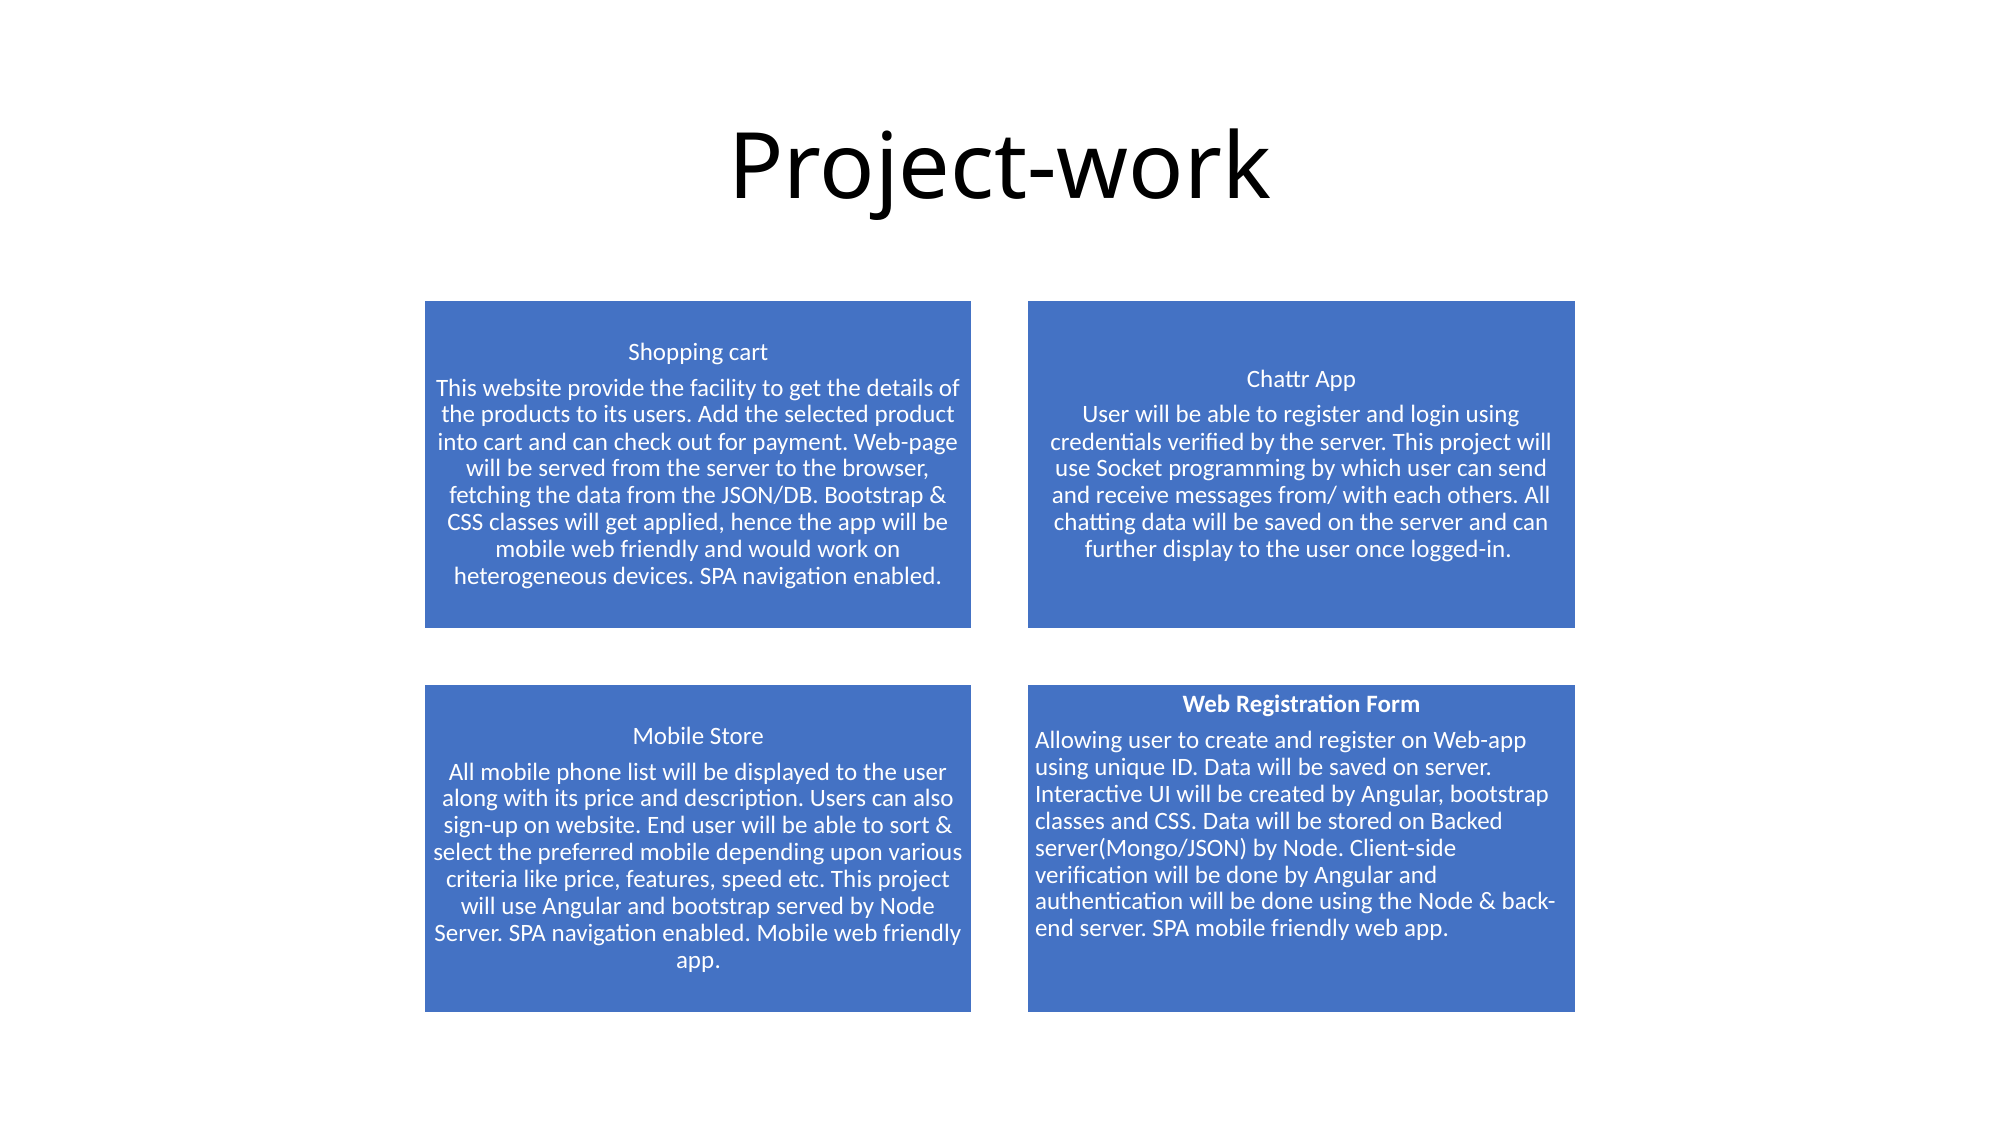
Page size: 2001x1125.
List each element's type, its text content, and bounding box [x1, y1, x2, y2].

title Project-work [137, 59, 1863, 278]
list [137, 299, 1863, 1014]
